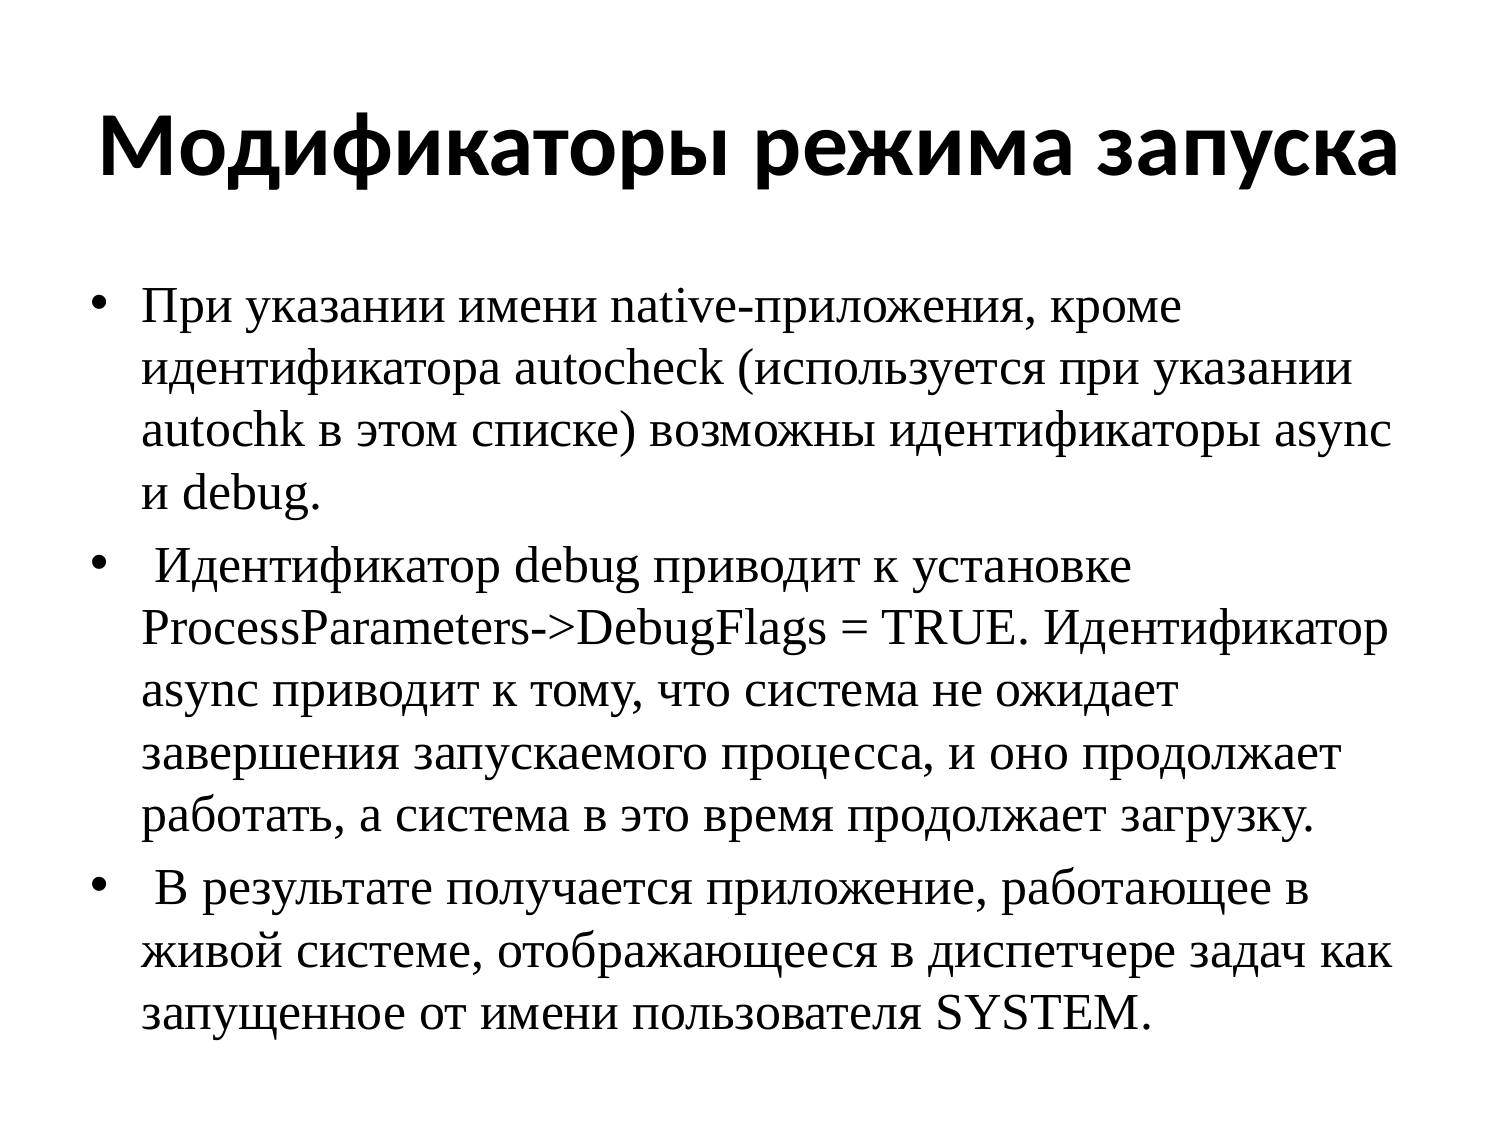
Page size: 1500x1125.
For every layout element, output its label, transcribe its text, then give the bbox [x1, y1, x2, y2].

title Модификаторы режима запуска [75, 45, 1425, 233]
list При указании имени native-приложения, кроме идентификатора autocheck (используется при указании autochk в этом списке) возможны идентификаторы async и debug. Идентификатор debug приводит к установке ProcessParameters->DebugFlags = TRUE. Идентификатор async приводит к тому, что система не ожидает завершения запускаемого процесса, и оно продолжает работать, а система в это время продолжает загрузку. В результате получается приложение, работающее в живой системе, отображающееся в диспетчере задач как запущенное от имени пользователя SYSTEM. [75, 262, 1425, 1079]
